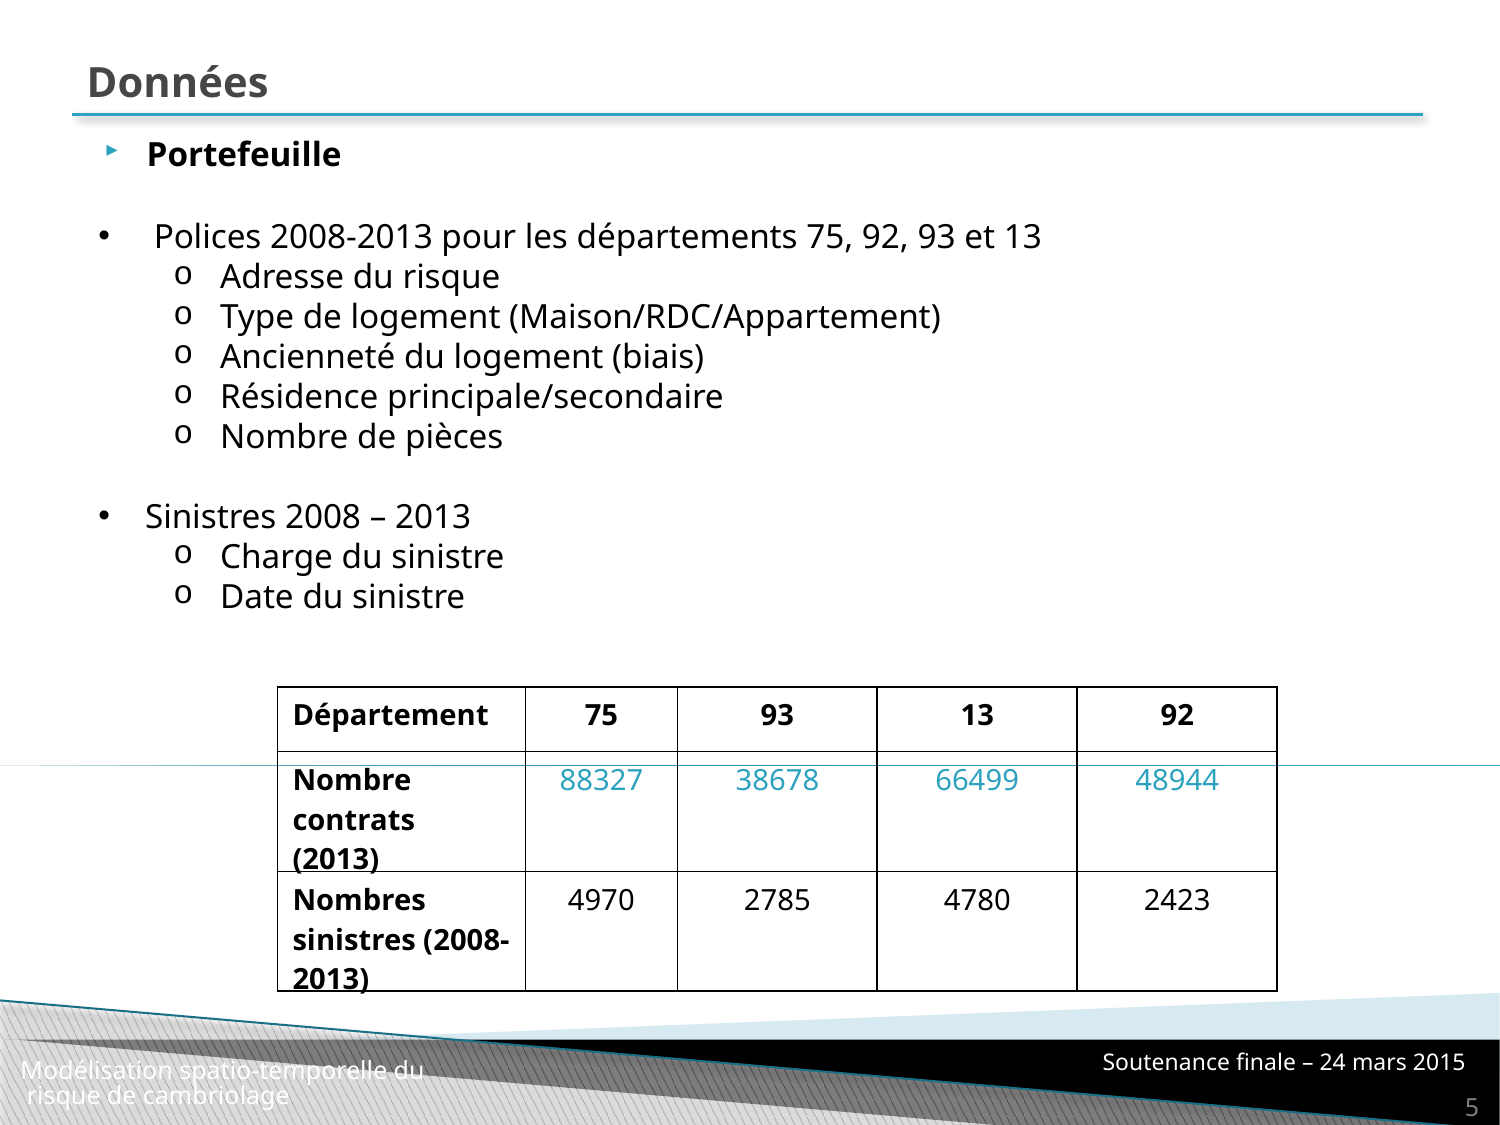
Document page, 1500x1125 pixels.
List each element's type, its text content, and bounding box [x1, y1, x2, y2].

text_box Polices 2008-2013 pour les départements 75, 92, 93 et 13 Adresse du risque Type de logement (Maison/RDC/Appartement) Ancienneté du logement (biais) Résidence principale/secondaire Nombre de pièces Sinistres 2008 – 2013 Charge du sinistre Date du sinistre [83, 208, 1416, 622]
table_cell Nombre contrats (2013) [278, 752, 525, 871]
table_cell 88327 [526, 752, 677, 871]
table_cell 38678 [678, 752, 876, 871]
table_cell 48944 [1078, 752, 1276, 871]
slide_number 5 [1410, 1083, 1494, 1125]
table_header 92 [1078, 688, 1276, 751]
table_cell 2785 [678, 872, 876, 990]
title Données [71, 51, 1424, 111]
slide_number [1087, 1040, 1499, 1091]
table_cell 2423 [1078, 872, 1276, 990]
picture [5, 1039, 1410, 1125]
footer Modélisation spatio-temporelle du risque de cambriolage [5, 1047, 442, 1119]
table_cell Nombres sinistres (2008-2013) [278, 872, 525, 990]
table_header 93 [678, 688, 876, 751]
table_cell 4780 [878, 872, 1076, 990]
list Portefeuille [71, 122, 1383, 185]
table_header 75 [526, 688, 677, 751]
table_header 13 [878, 688, 1076, 751]
table_cell 66499 [878, 752, 1076, 871]
table_header Département [278, 688, 525, 751]
table_cell 4970 [526, 872, 677, 990]
